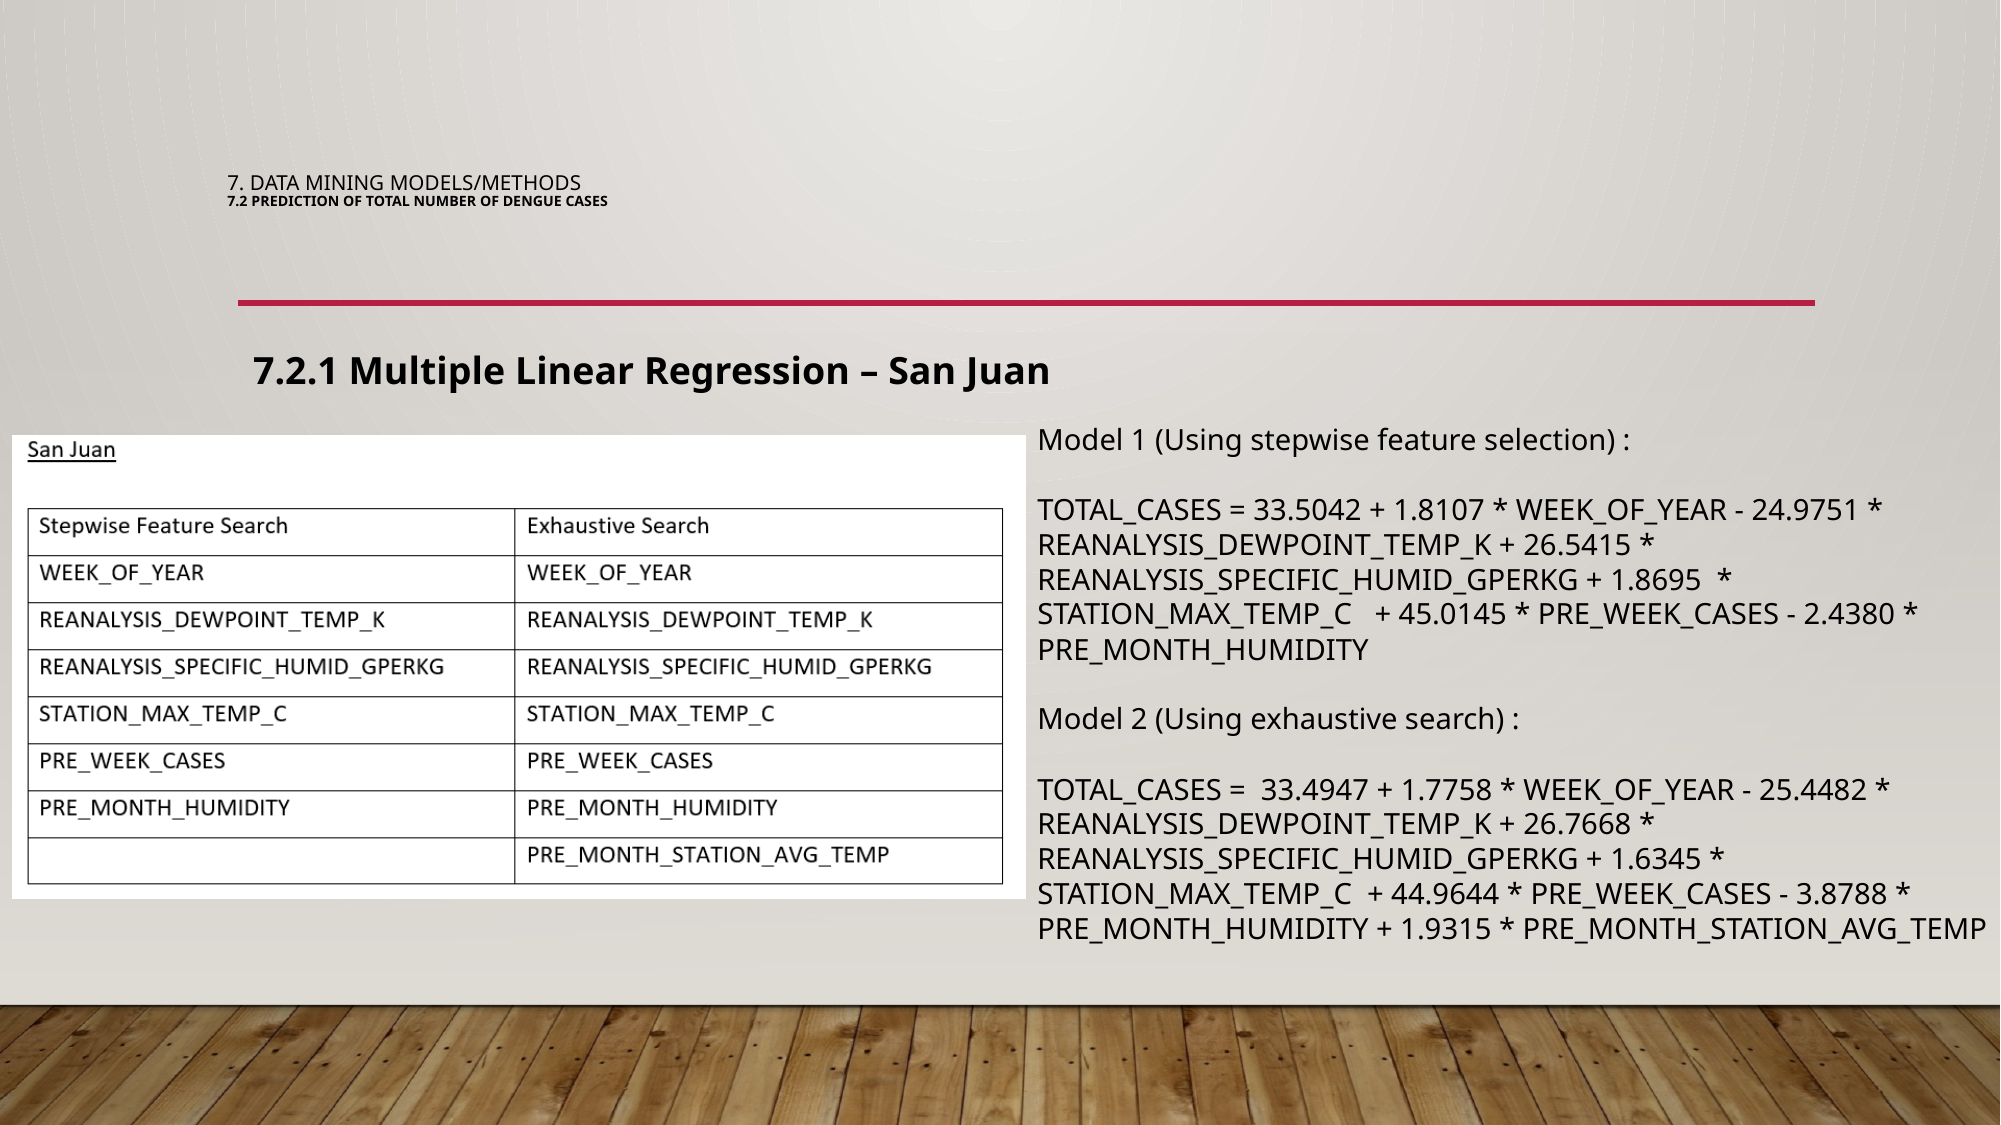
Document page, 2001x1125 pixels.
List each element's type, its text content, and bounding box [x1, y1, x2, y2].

picture [11, 435, 1026, 899]
title 7. Data Mining Models/Methods 7.2 Prediction of total number of Dengue cases [212, 164, 1788, 244]
text_box Model 1 (Using stepwise feature selection) : TOTAL_CASES = 33.5042 + 1.8107 * WEEK_OF_YEAR - 24.9751 * REANALYSIS_DEWPOINT_TEMP_K + 26.5415 * REANALYSIS_SPECIFIC_HUMID_GPERKG + 1.8695 * STATION_MAX_TEMP_C + 45.0145 * PRE_WEEK_CASES - 2.4380 * PRE_MONTH_HUMIDITY Model 2 (Using exhaustive search) : TOTAL_CASES = 33.4947 + 1.7758 * WEEK_OF_YEAR - 25.4482 * REANALYSIS_DEWPOINT_TEMP_K + 26.7668 * REANALYSIS_SPECIFIC_HUMID_GPERKG + 1.6345 * STATION_MAX_TEMP_C + 44.9644 * PRE_WEEK_CASES - 3.8788 * PRE_MONTH_HUMIDITY + 1.9315 * PRE_MONTH_STATION_AVG_TEMP [1022, 413, 2000, 1033]
list 7.2.1 Multiple Linear Regression – San Juan [238, 330, 1814, 435]
picture [0, 1005, 2000, 1125]
